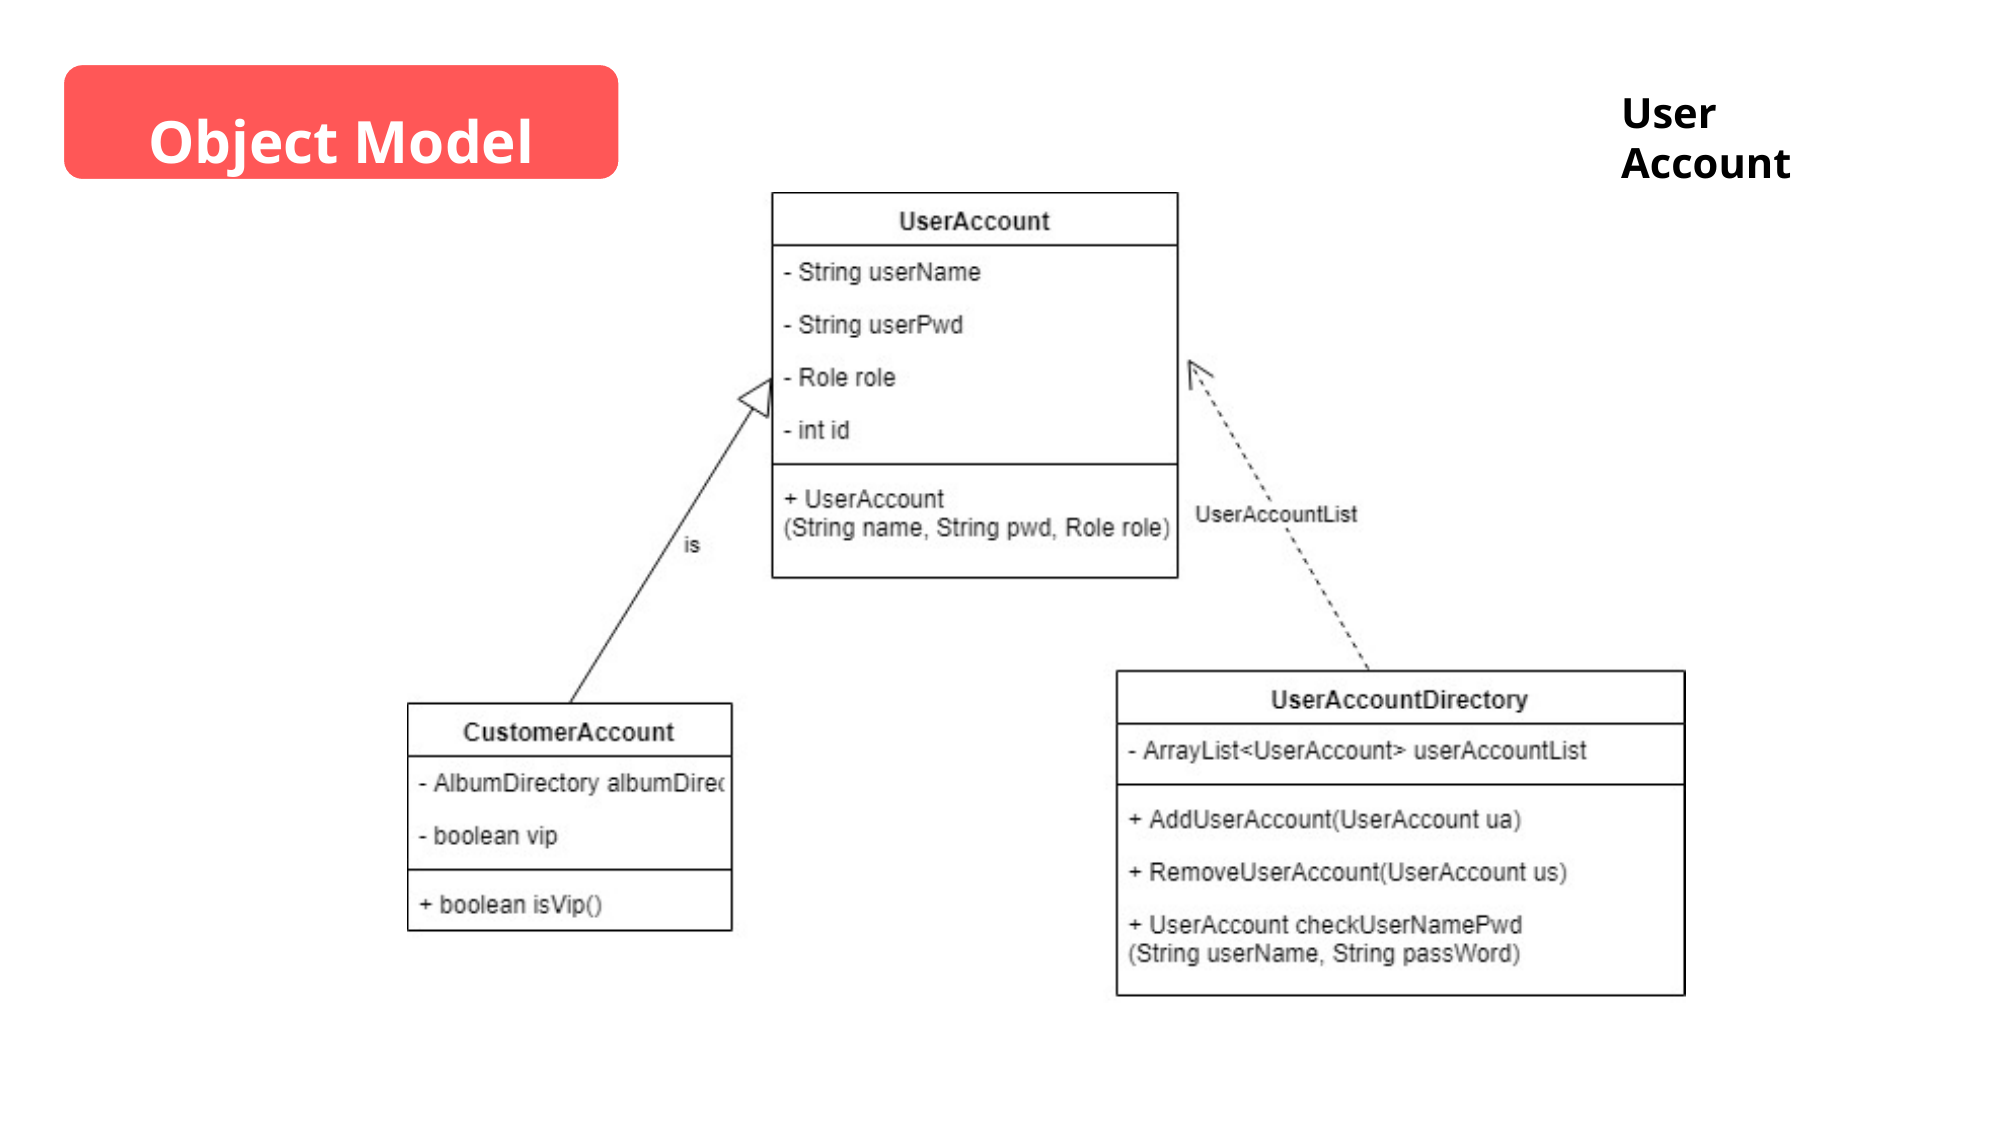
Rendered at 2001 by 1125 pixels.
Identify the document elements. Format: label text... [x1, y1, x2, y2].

text_box Object Model [22, 76, 661, 183]
text_box User Account [1606, 79, 1829, 195]
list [407, 192, 1686, 1003]
text_box [63, 63, 619, 76]
